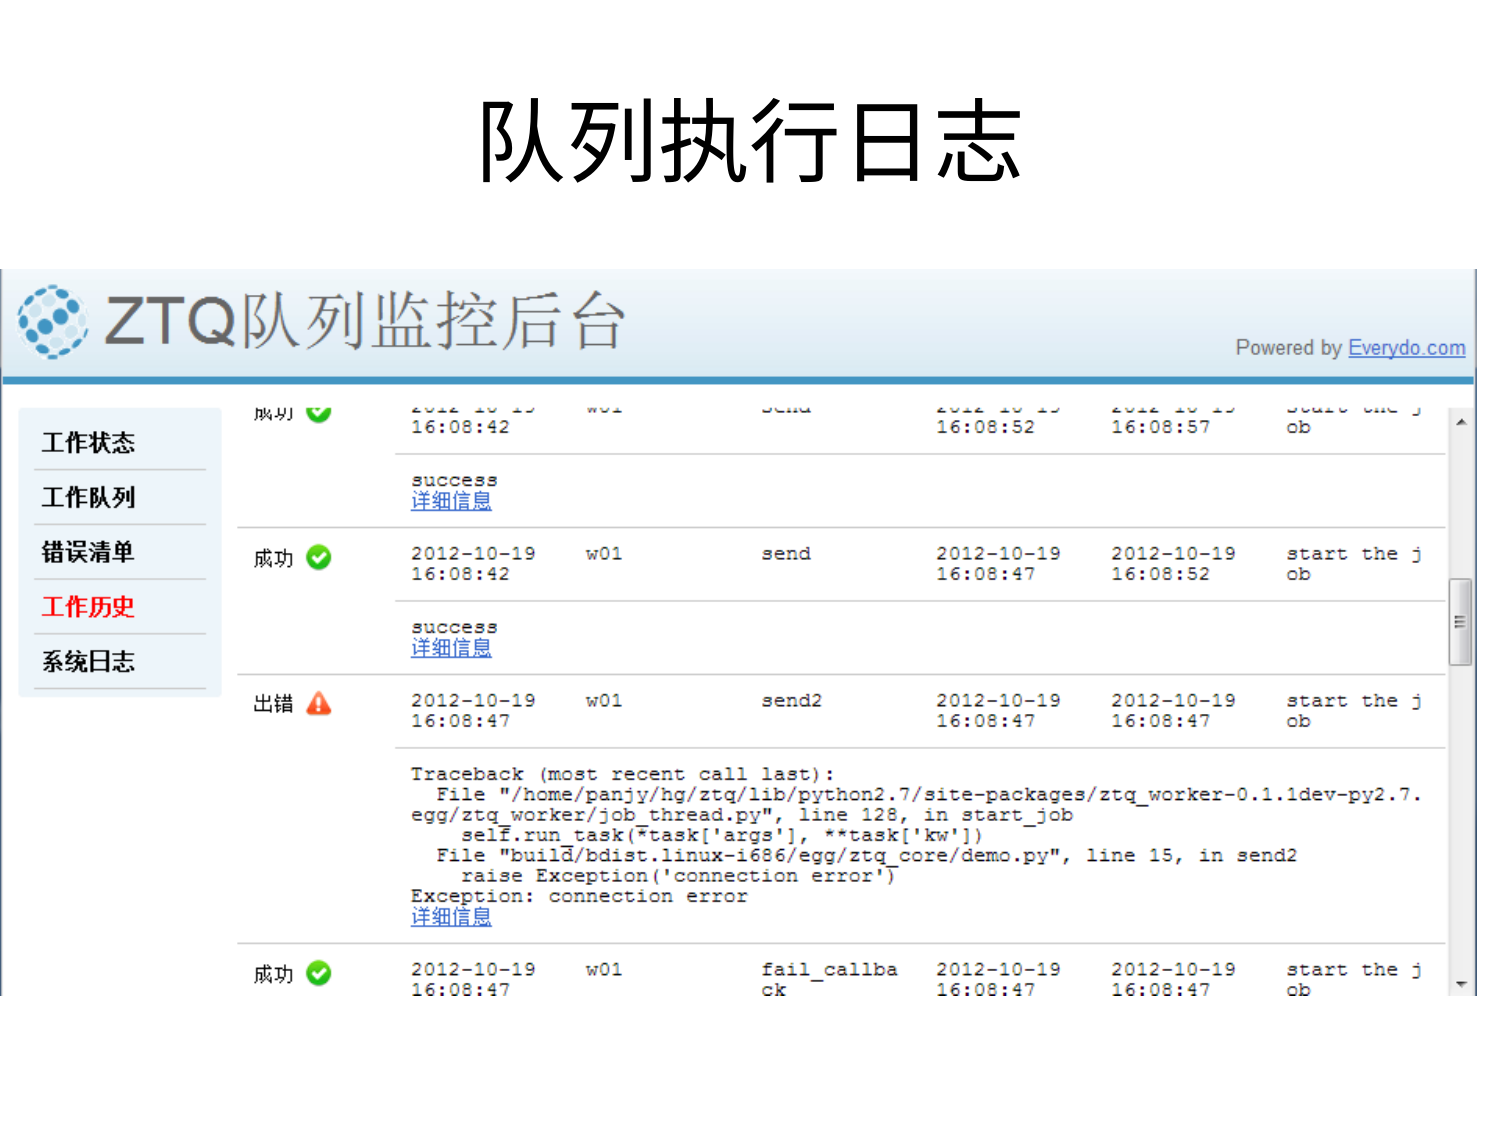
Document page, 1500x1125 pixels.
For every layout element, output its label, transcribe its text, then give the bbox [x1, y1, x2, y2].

picture [0, 269, 1477, 997]
title 队列执行日志 [75, 45, 1425, 233]
